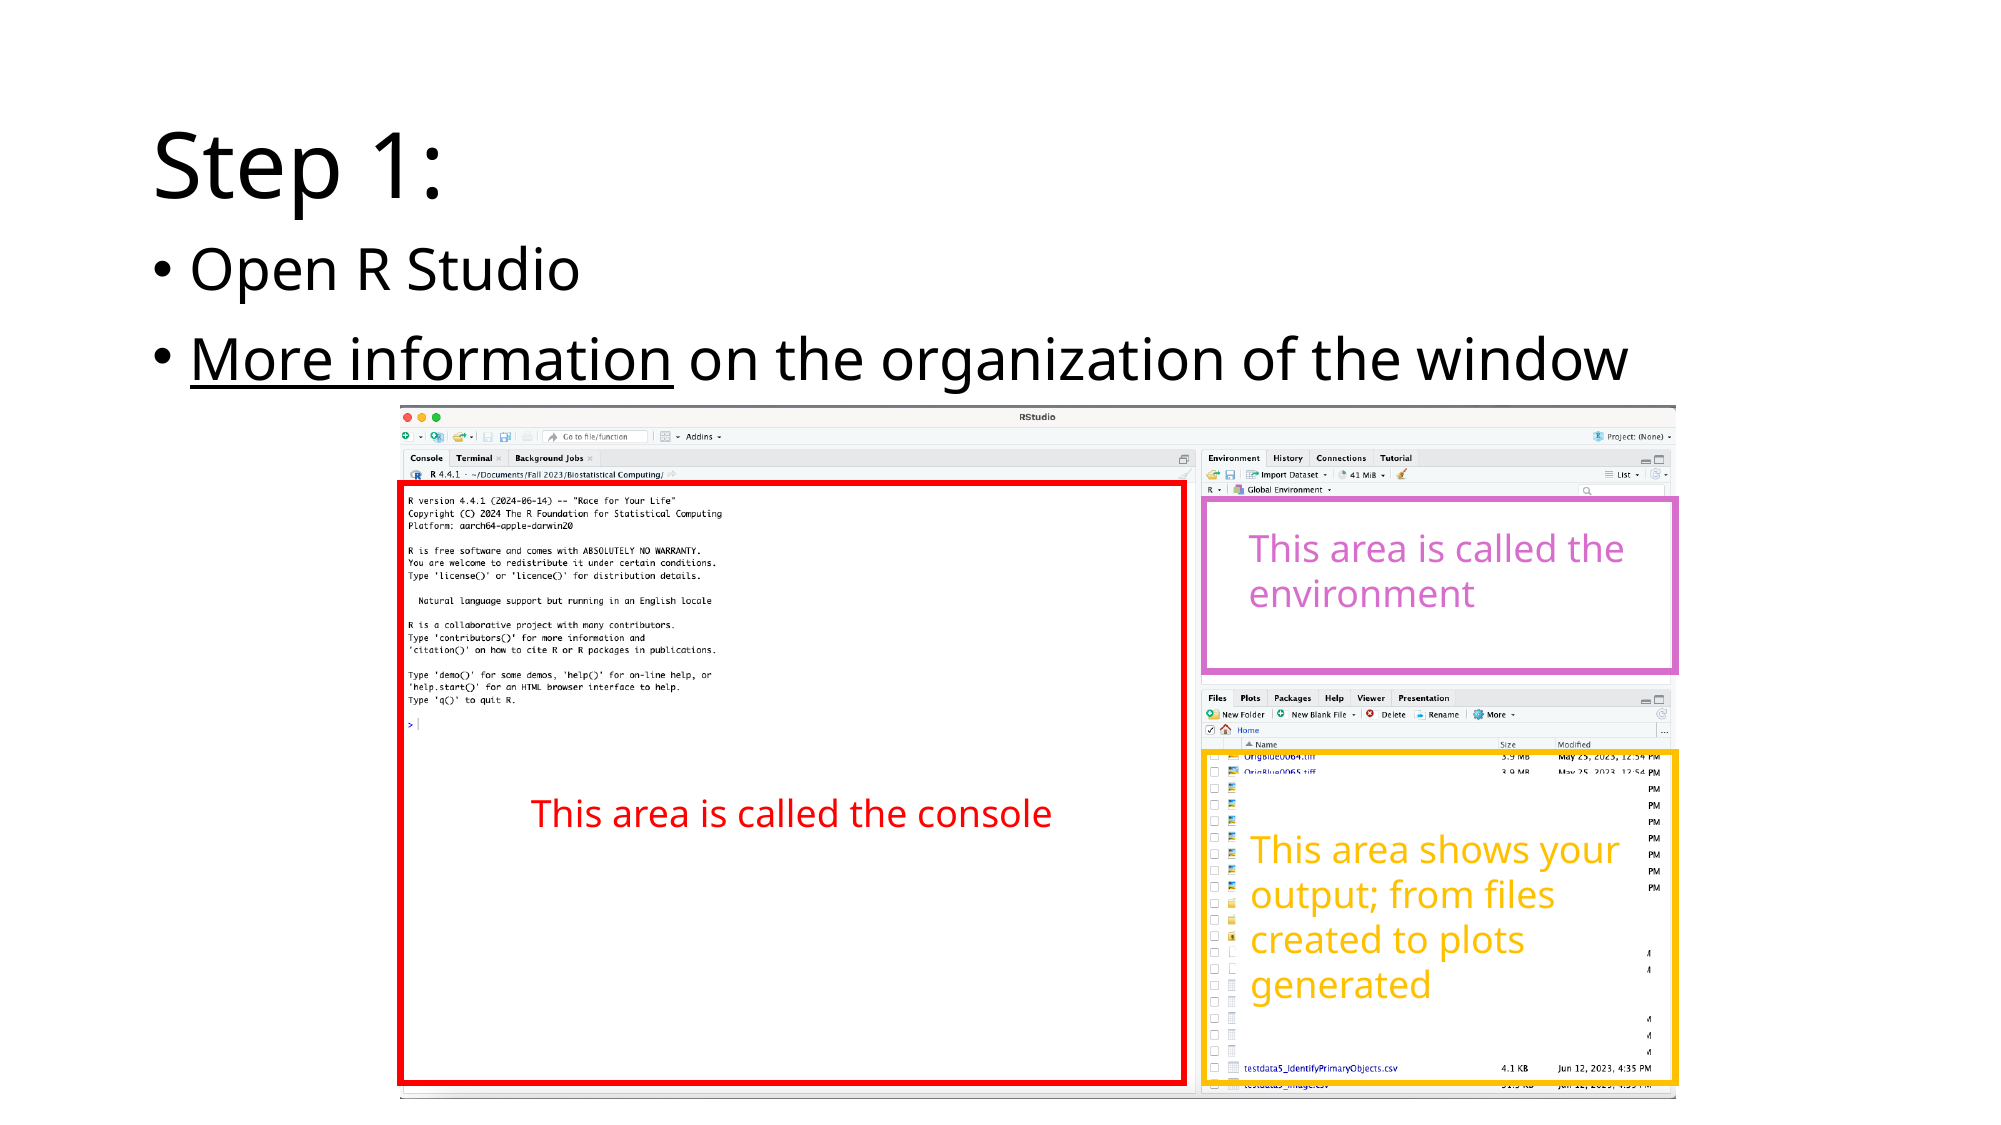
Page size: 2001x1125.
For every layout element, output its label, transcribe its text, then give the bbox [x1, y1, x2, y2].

list Open R Studio More information on the organization of the window [137, 232, 1863, 406]
text_box Step 1: [137, 60, 1863, 232]
picture [399, 404, 1676, 1100]
